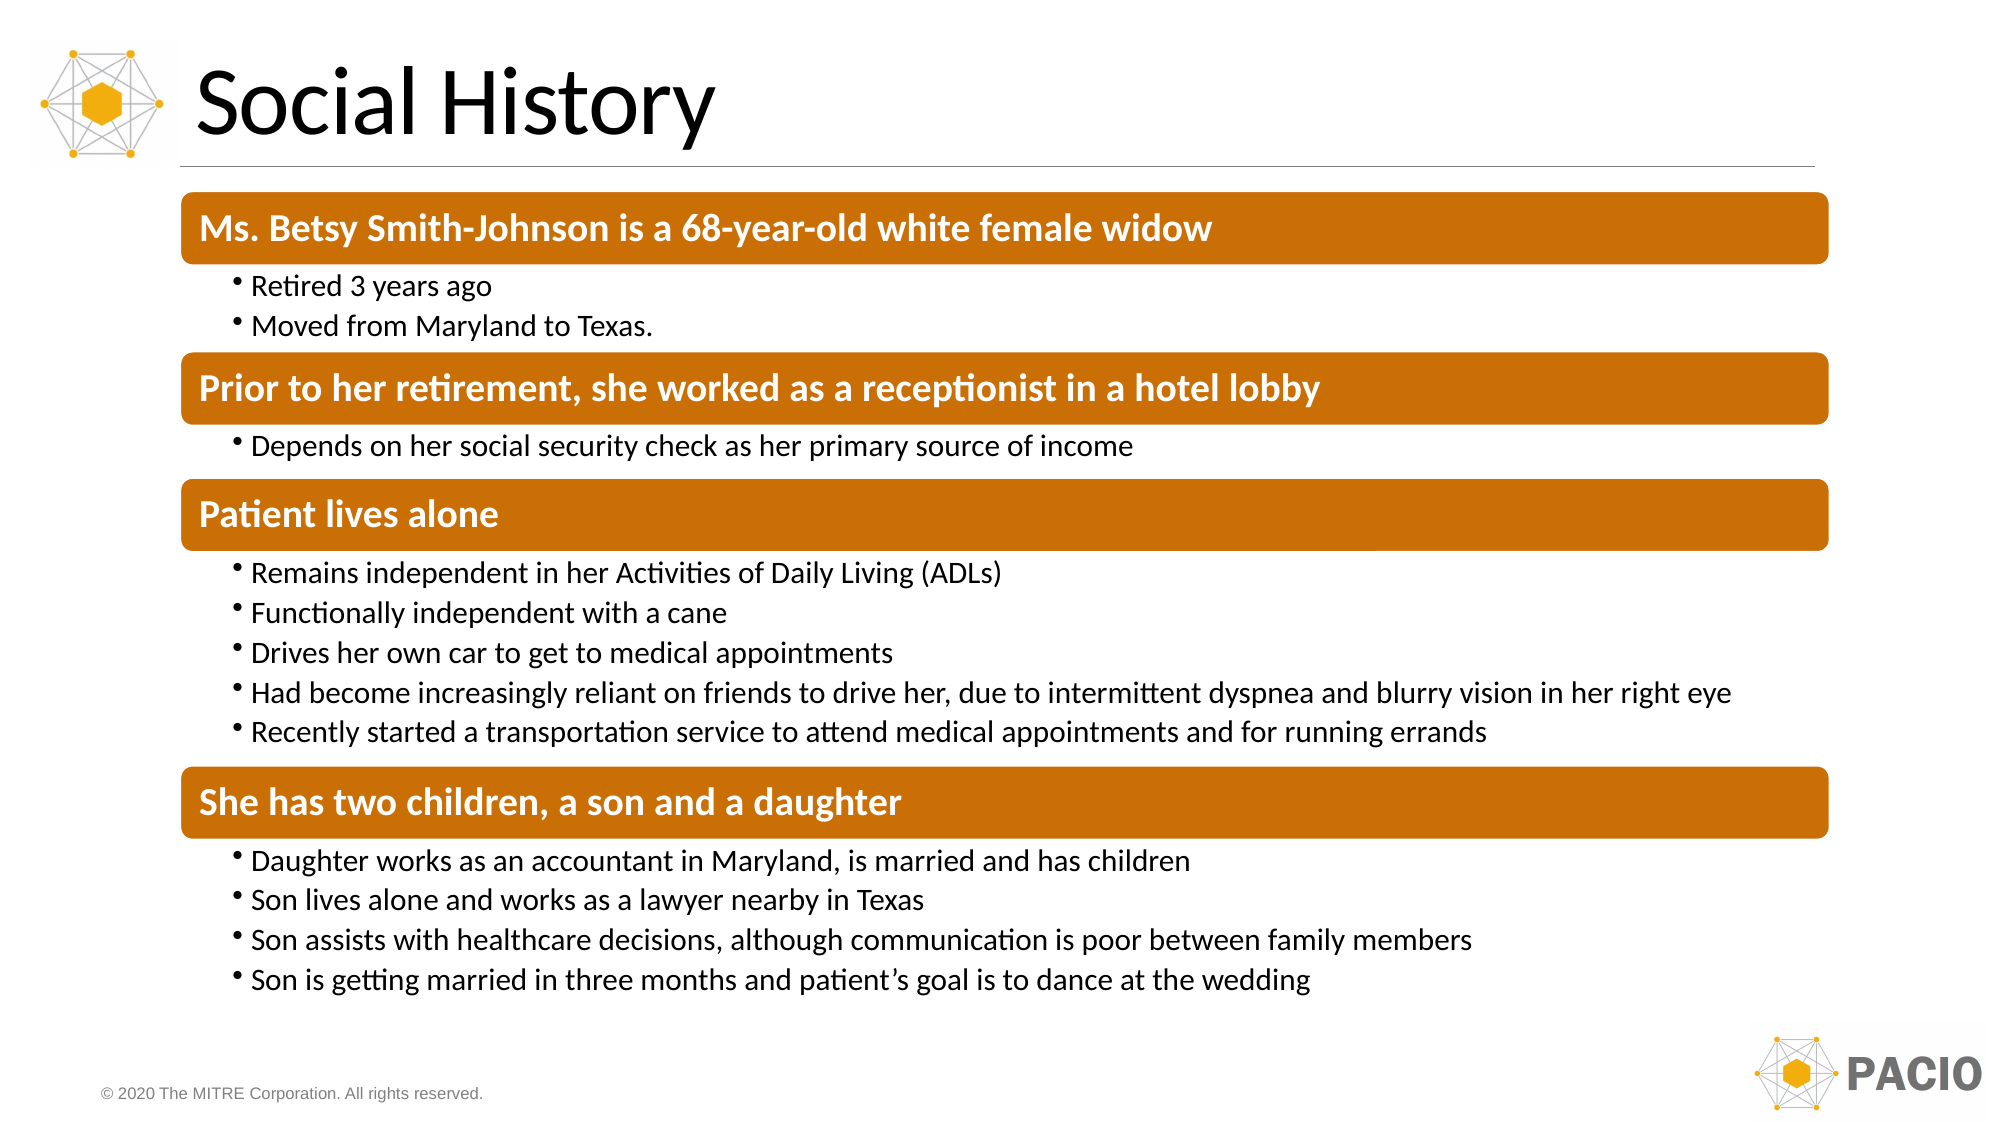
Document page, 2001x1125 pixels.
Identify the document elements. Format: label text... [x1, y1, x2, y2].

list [179, 161, 1831, 1041]
picture [1749, 1021, 1987, 1124]
picture [27, 39, 180, 170]
title Social History [180, 47, 1830, 160]
